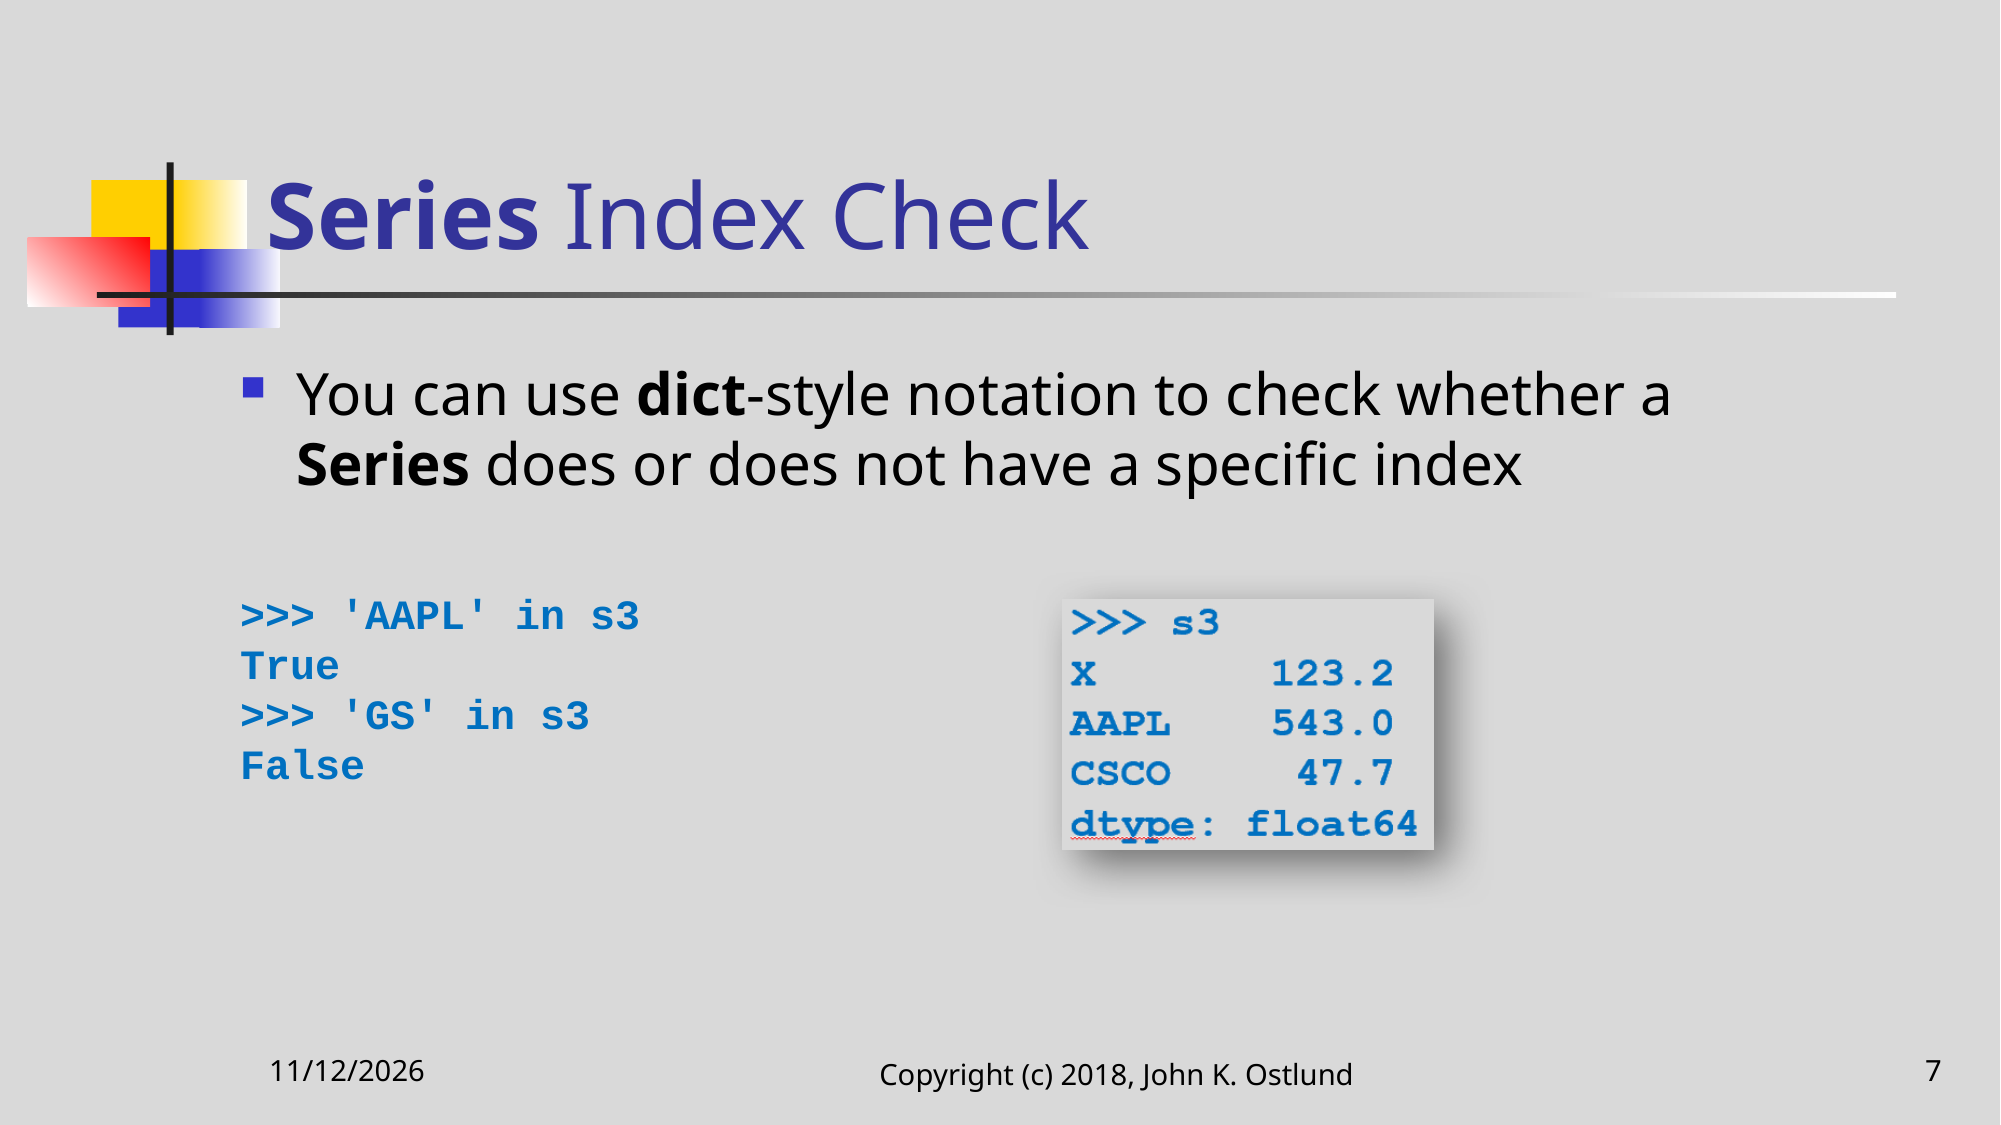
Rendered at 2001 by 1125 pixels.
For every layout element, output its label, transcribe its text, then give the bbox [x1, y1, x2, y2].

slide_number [253, 1023, 672, 1100]
slide_number 7 [1540, 1023, 1958, 1100]
picture [1062, 599, 1434, 850]
list You can use dict-style notation to check whether a Series does or does not have a specific index >>> 'AAPL' in s3 True >>> 'GS' in s3 False [225, 350, 1719, 1006]
title Series Index Check [251, 35, 1957, 275]
footer Copyright (c) 2018, John K. Ostlund [799, 1023, 1434, 1100]
